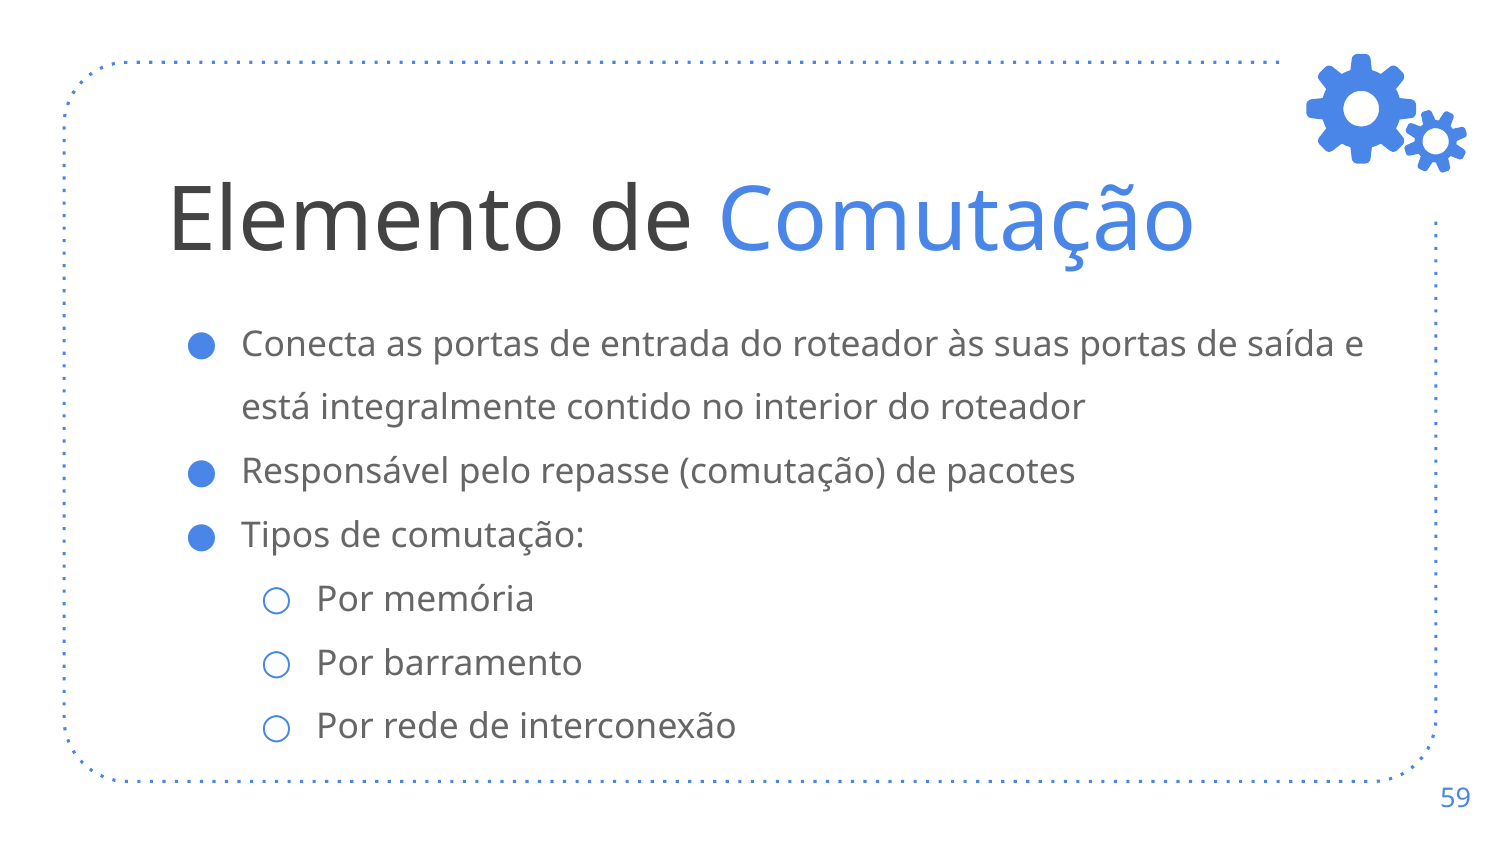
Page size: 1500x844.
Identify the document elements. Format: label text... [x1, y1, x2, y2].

list Conecta as portas de entrada do roteador às suas portas de saída e está integralmente contido no interior do roteador Responsável pelo repasse (comutação) de pacotes Tipos de comutação: Por memória Por barramento Por rede de interconexão [151, 284, 1412, 673]
title Elemento de Comutação [151, 146, 1278, 284]
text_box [1306, 53, 1467, 173]
slide_number ‹#› [1411, 753, 1500, 844]
